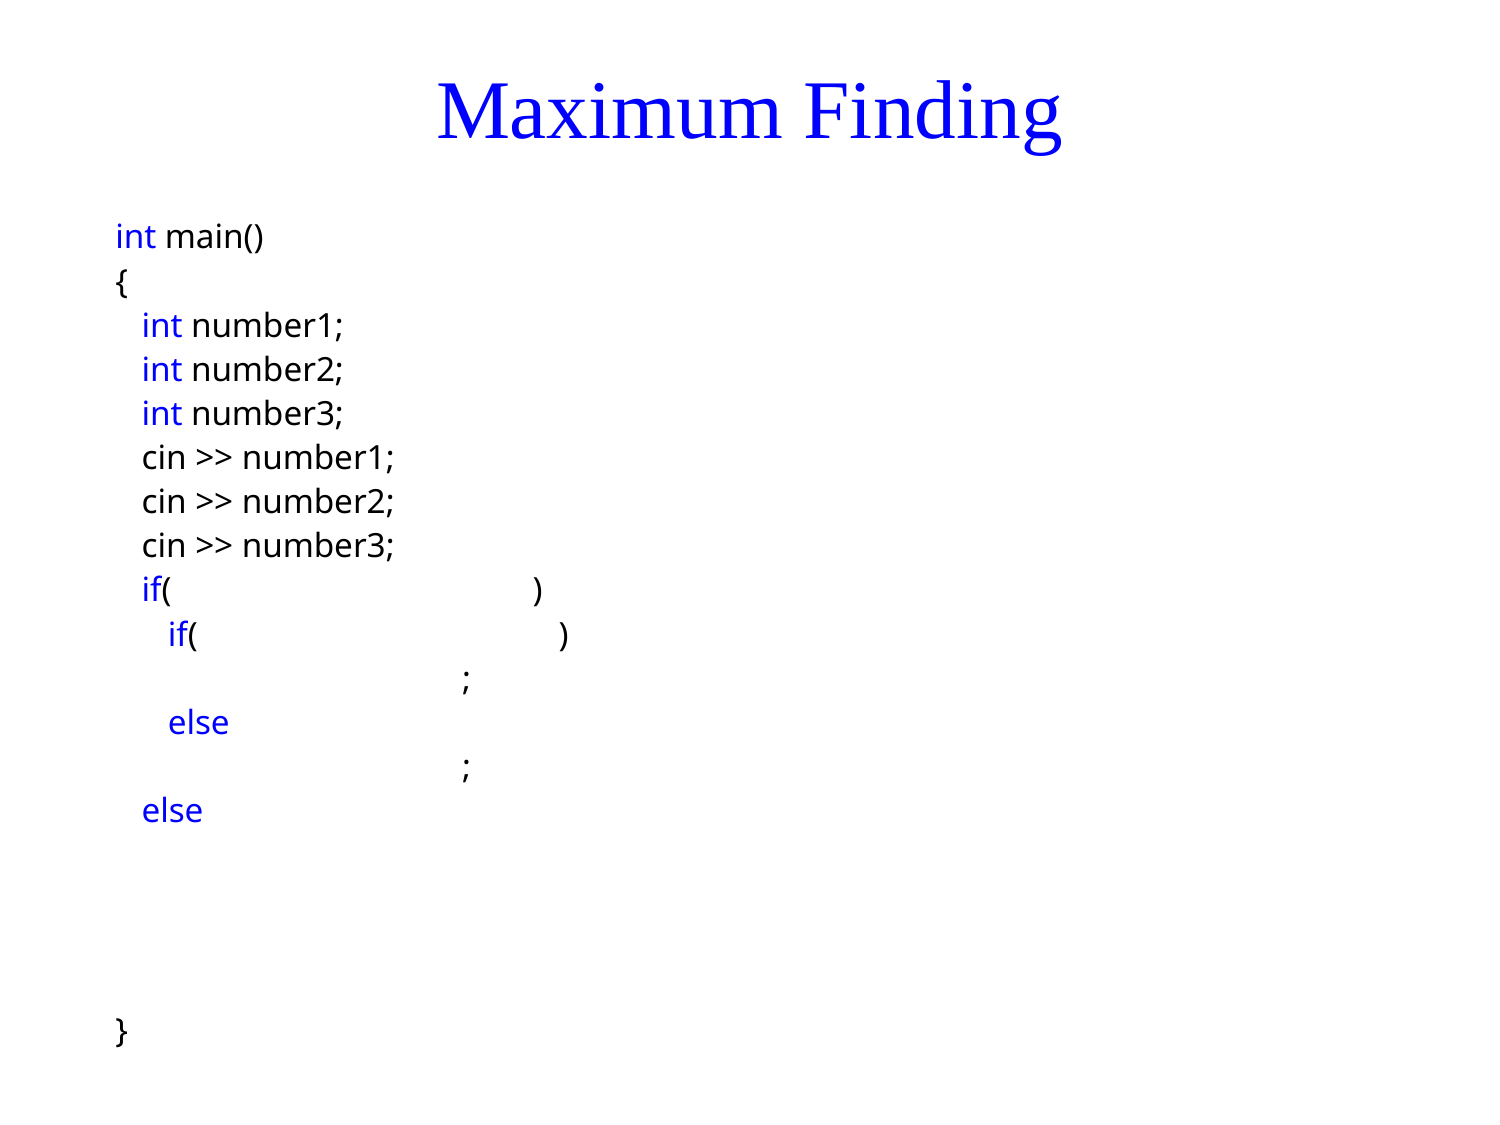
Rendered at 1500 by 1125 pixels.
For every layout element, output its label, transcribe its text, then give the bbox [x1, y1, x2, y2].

title Maximum Finding [100, 30, 1400, 179]
list int main() { int number1; int number2; int number3; cin >> number1; cin >> number2; cin >> number3; if( number1 >= number2 ) if( number1 >= number3 ) cout << number1; else cout << number3; else if( number2 >= number3 ) cout << number2; else cout << number3; } [100, 207, 751, 1065]
